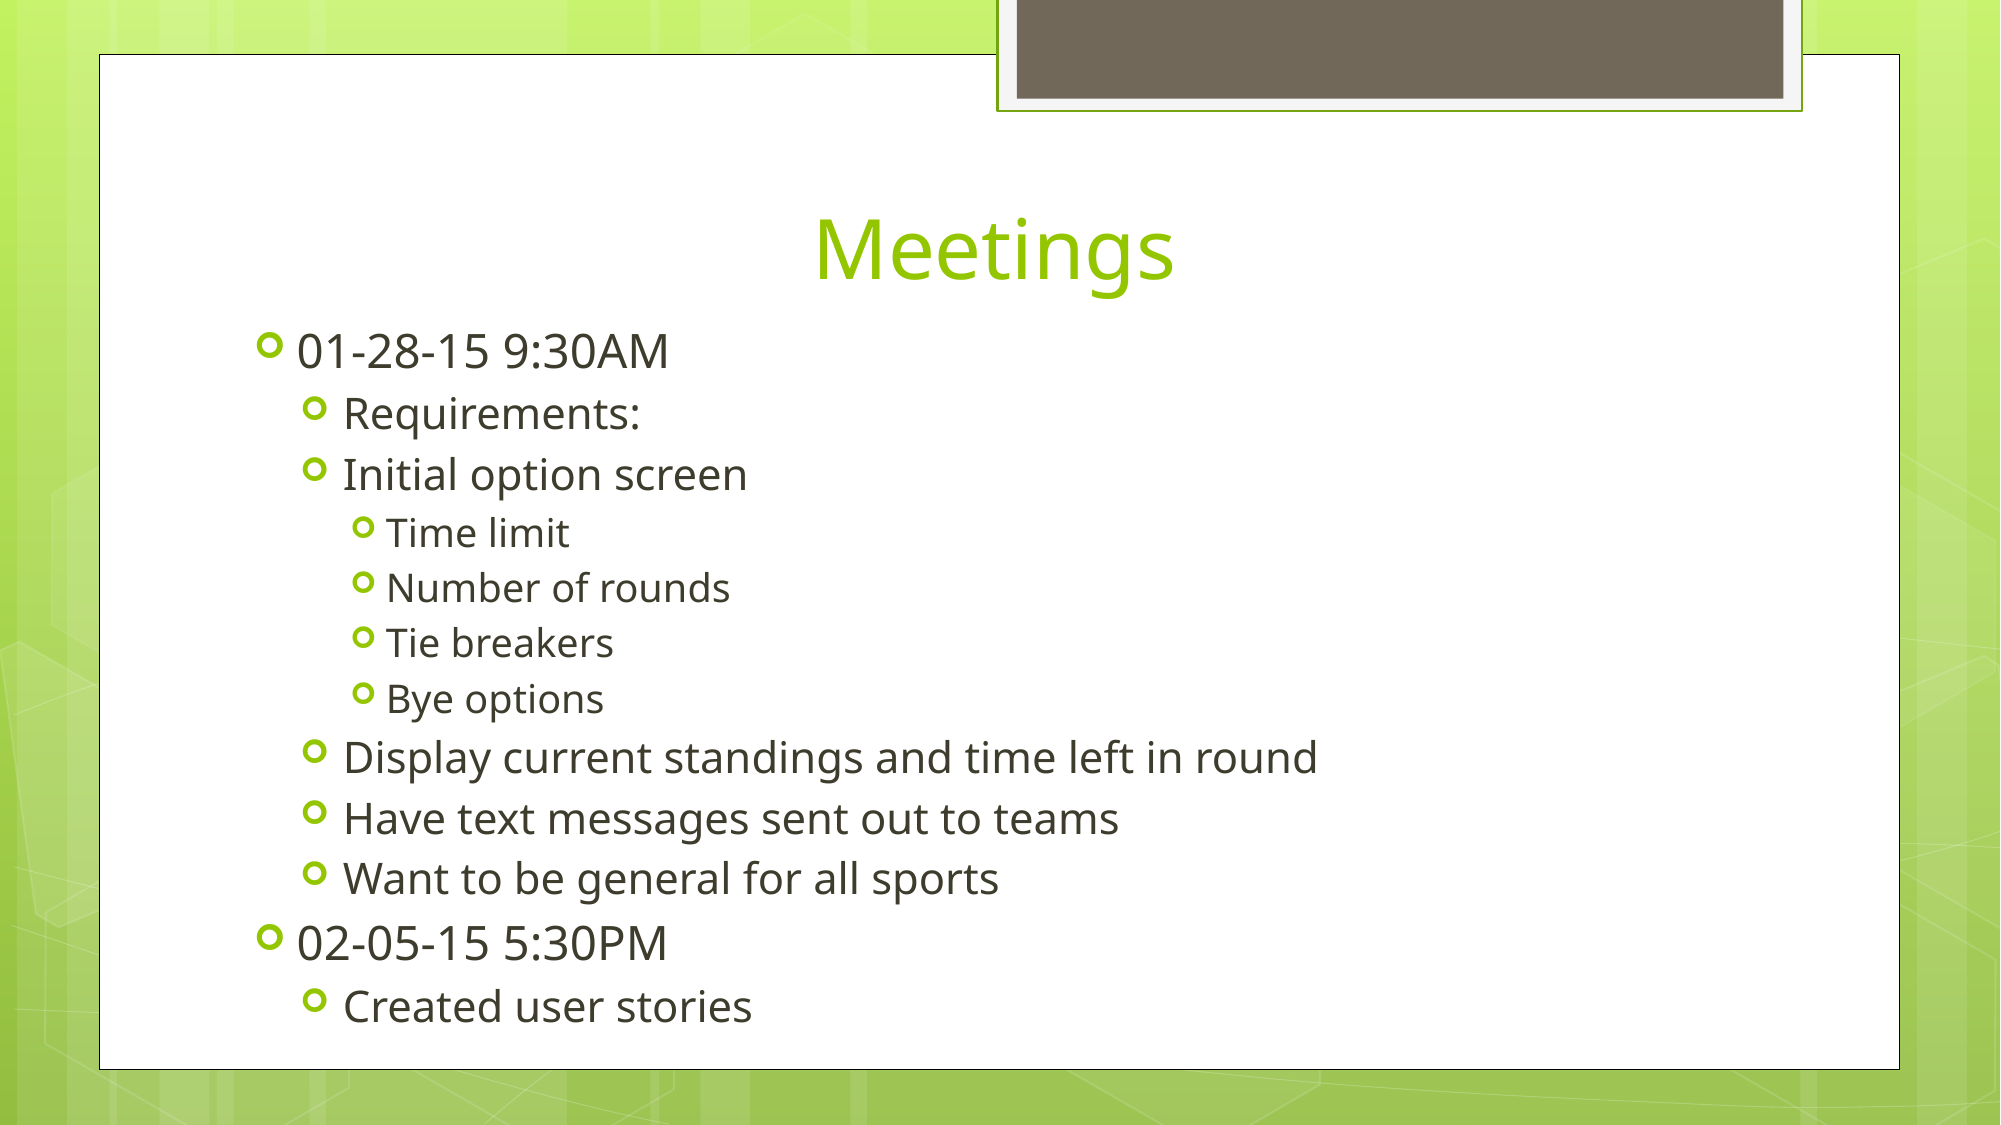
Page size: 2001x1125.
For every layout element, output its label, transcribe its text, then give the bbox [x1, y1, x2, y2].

title Meetings [226, 116, 1763, 305]
list 01-28-15 9:30AM Requirements: Initial option screen Time limit Number of rounds Tie breakers Bye options Display current standings and time left in round Have text messages sent out to teams Want to be general for all sports 02-05-15 5:30PM Created user stories [228, 313, 1711, 1041]
